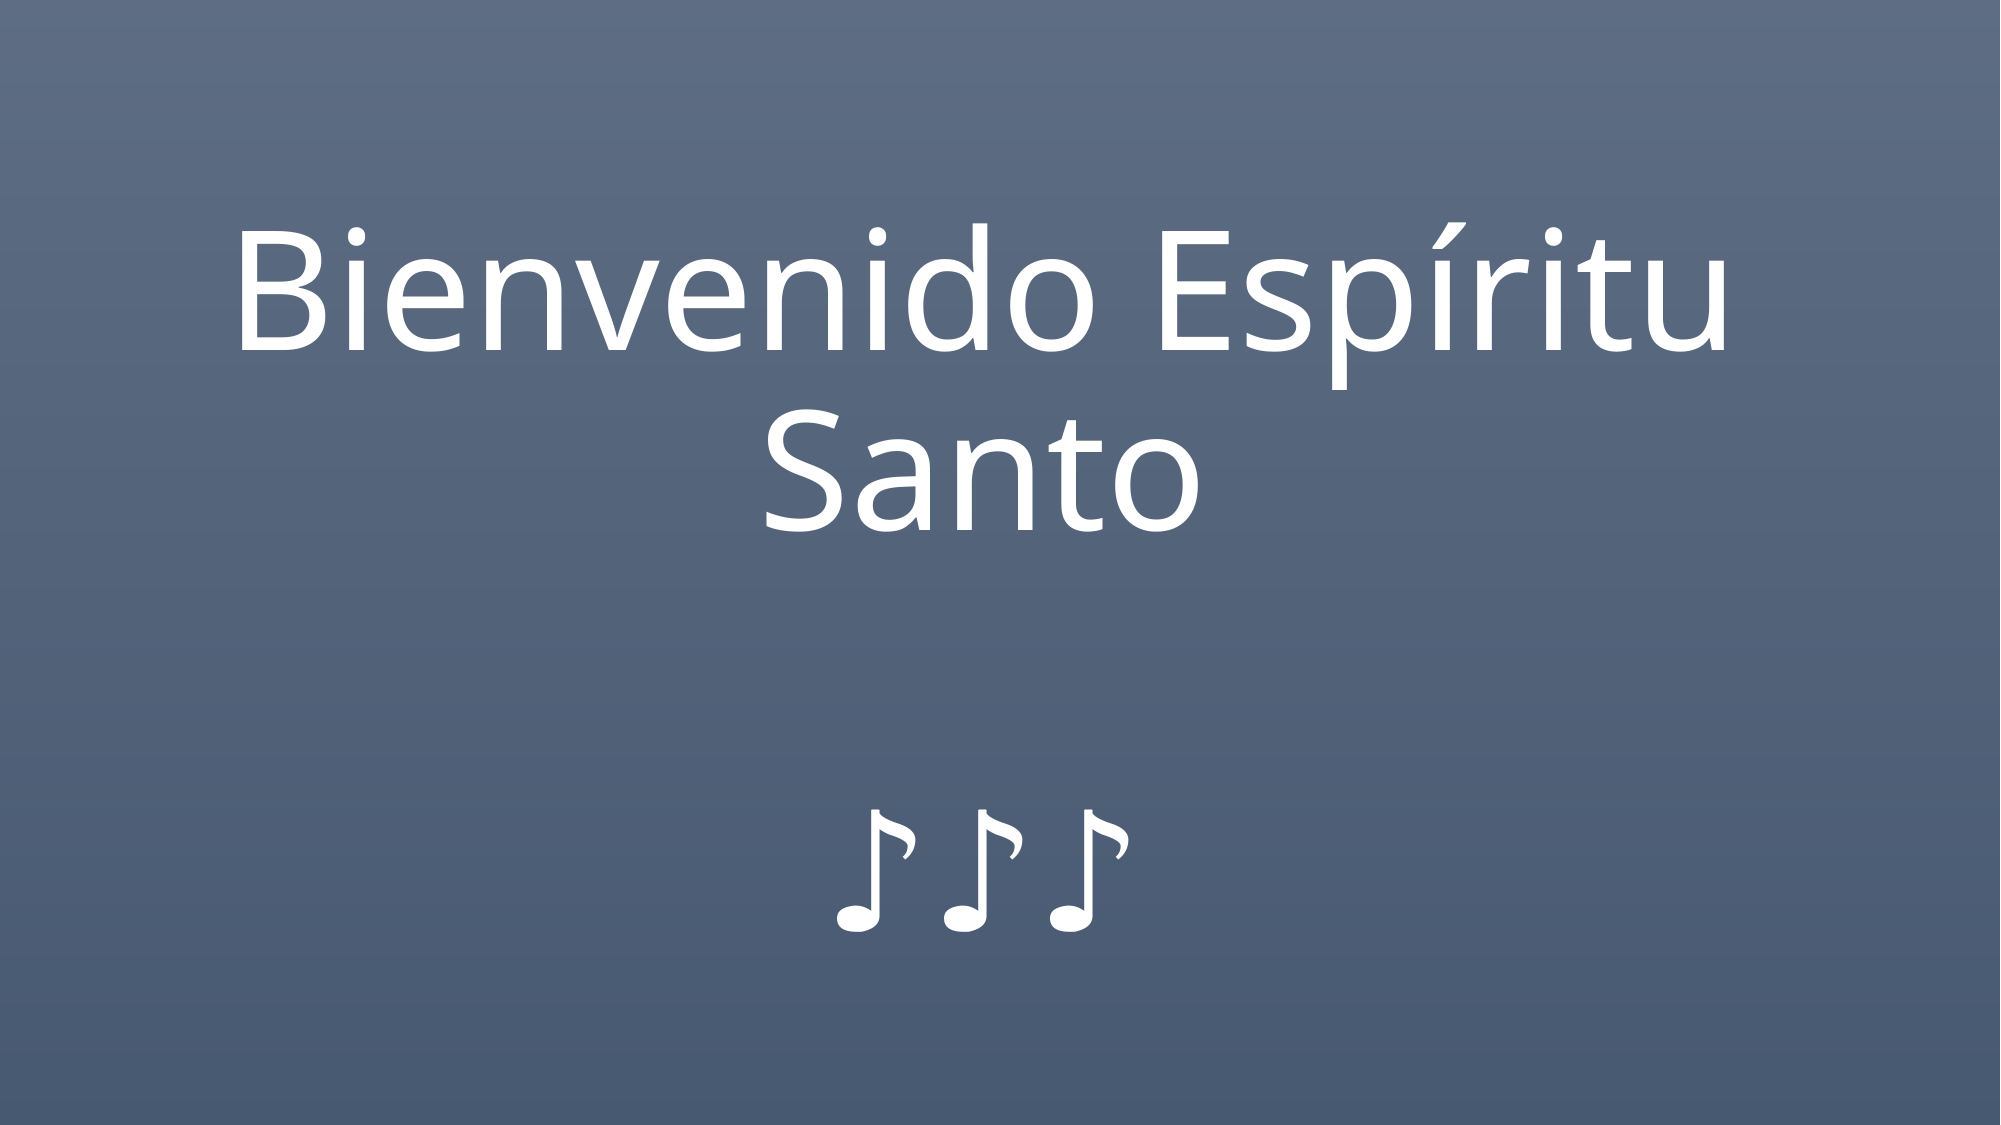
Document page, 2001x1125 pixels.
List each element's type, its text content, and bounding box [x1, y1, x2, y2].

list Bienvenido Espíritu Santo ♪♪♪ [31, 87, 1936, 1087]
